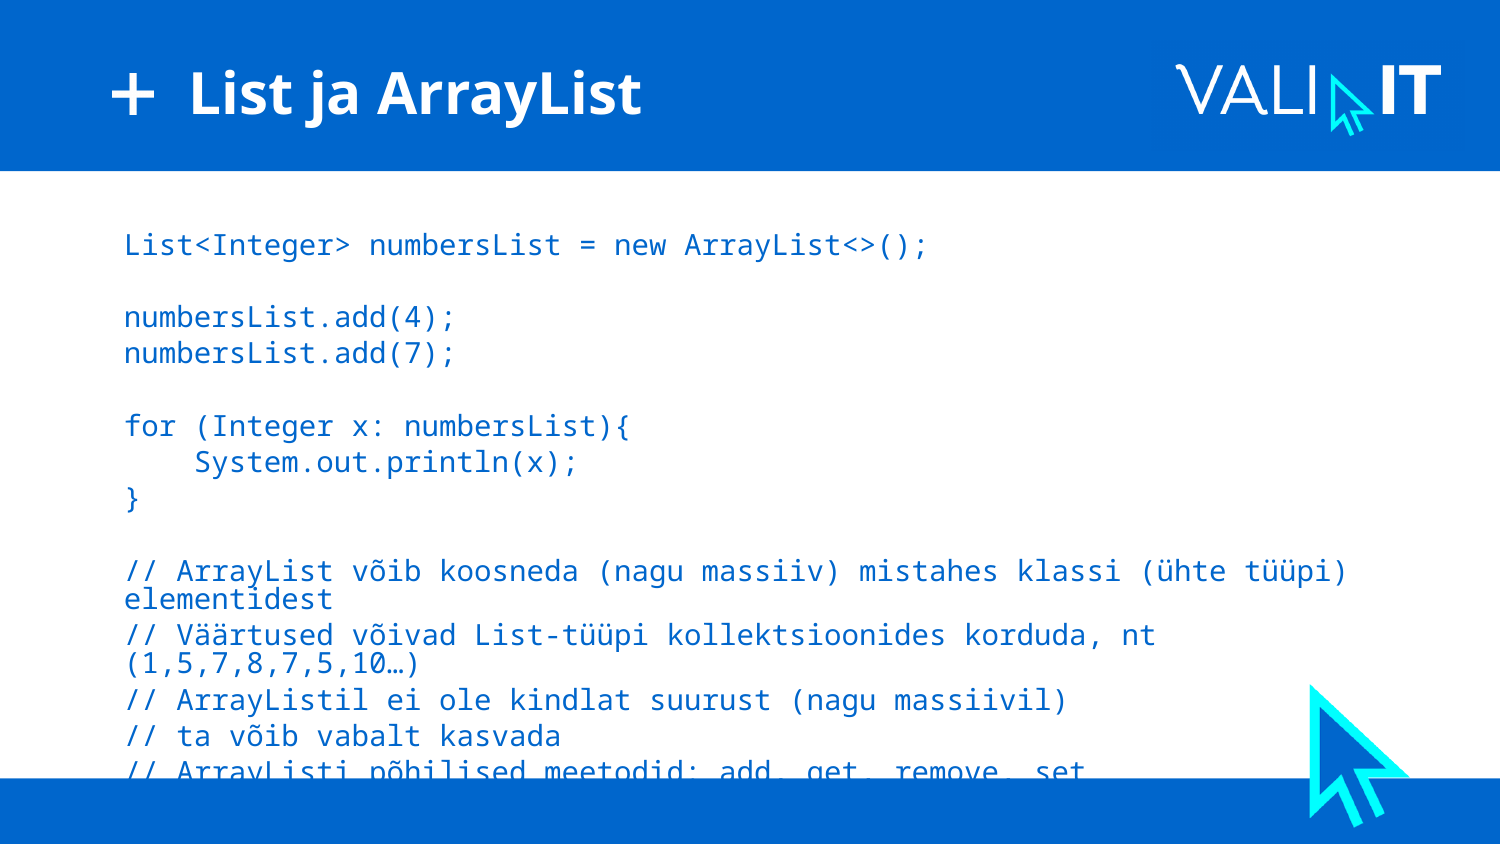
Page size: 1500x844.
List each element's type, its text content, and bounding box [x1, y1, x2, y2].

picture [1151, 40, 1465, 151]
list List<Integer> numbersList = new ArrayList<>(); numbersList.add(4); numbersList.add(7); for (Integer x: numbersList){ System.out.println(x); } // ArrayList võib koosneda (nagu massiiv) mistahes klassi (ühte tüüpi) elementidest // Väärtused võivad List-tüüpi kollektsioonides korduda, nt (1,5,7,8,7,5,10…) // ArrayListil ei ole kindlat suurust (nagu massiivil) // ta võib vabalt kasvada // ArrayListi põhilised meetodid: add, get, remove, set [123, 232, 1388, 765]
picture [0, 679, 1500, 844]
title List ja ArrayList [0, 7, 1140, 162]
